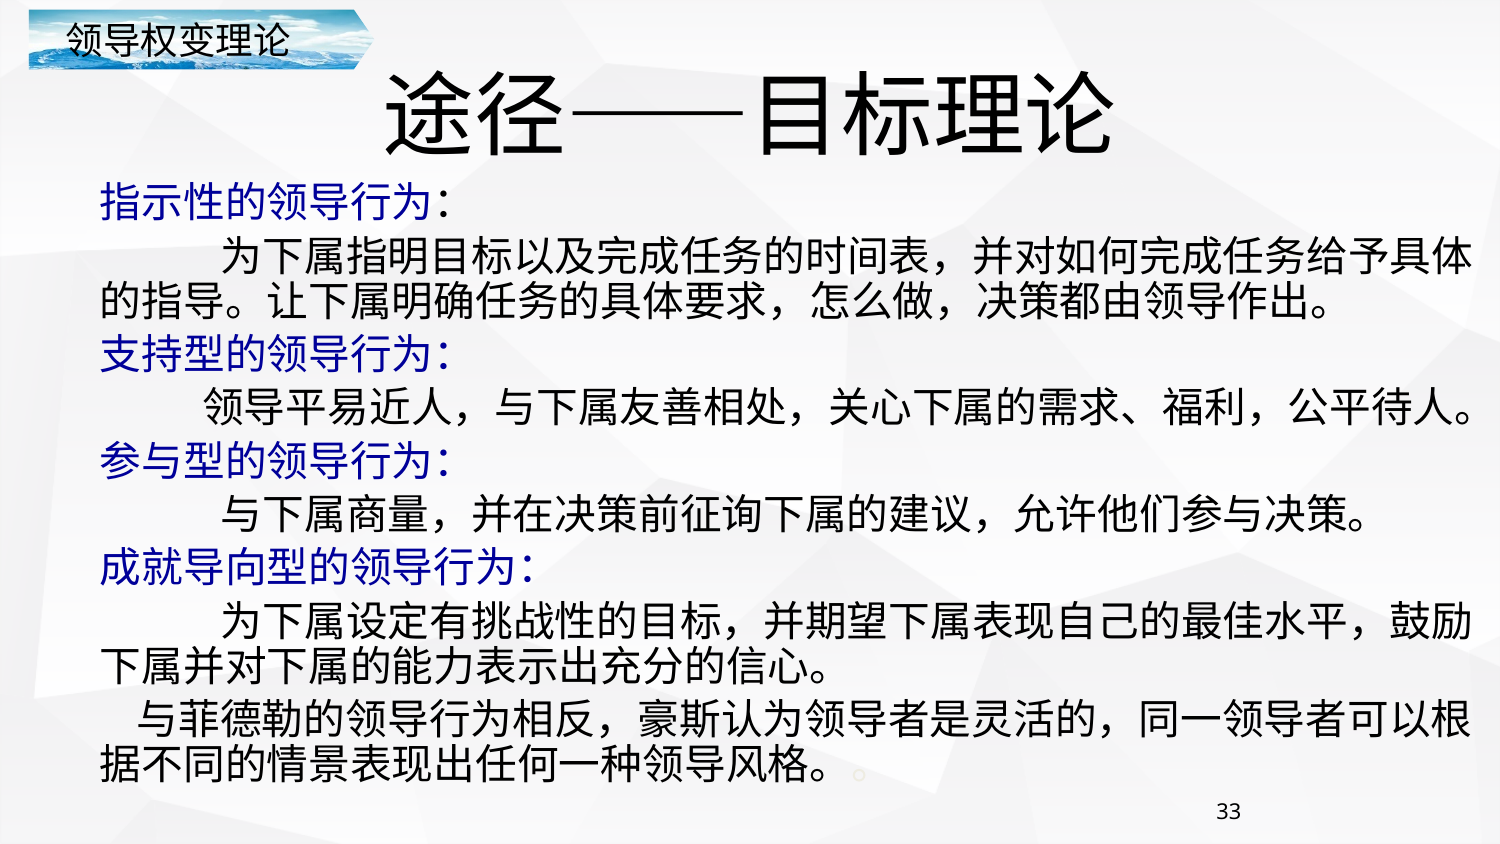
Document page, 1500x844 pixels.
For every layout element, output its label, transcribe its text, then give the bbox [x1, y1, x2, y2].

list 指示性的领导行为： 为下属指明目标以及完成任务的时间表，并对如何完成任务给予具体的指导。让下属明确任务的具体要求，怎么做，决策都由领导作出。 支持型的领导行为： 领导平易近人，与下属友善相处，关心下属的需求、福利，公平待人。 参与型的领导行为： 与下属商量，并在决策前征询下属的建议，允许他们参与决策。 成就导向型的领导行为： 为下属设定有挑战性的目标，并期望下属表现自己的最佳水平，鼓励下属并对下属的能力表示出充分的信心。 与菲德勒的领导行为相反，豪斯认为领导者是灵活的，同一领导者可以根据不同的情景表现出任何一种领导风格。。 [28, 174, 1498, 754]
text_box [28, 9, 375, 70]
title 途径——目标理论 [75, 33, 1425, 174]
text_box [1021, 778, 1257, 835]
picture [0, 0, 1500, 844]
